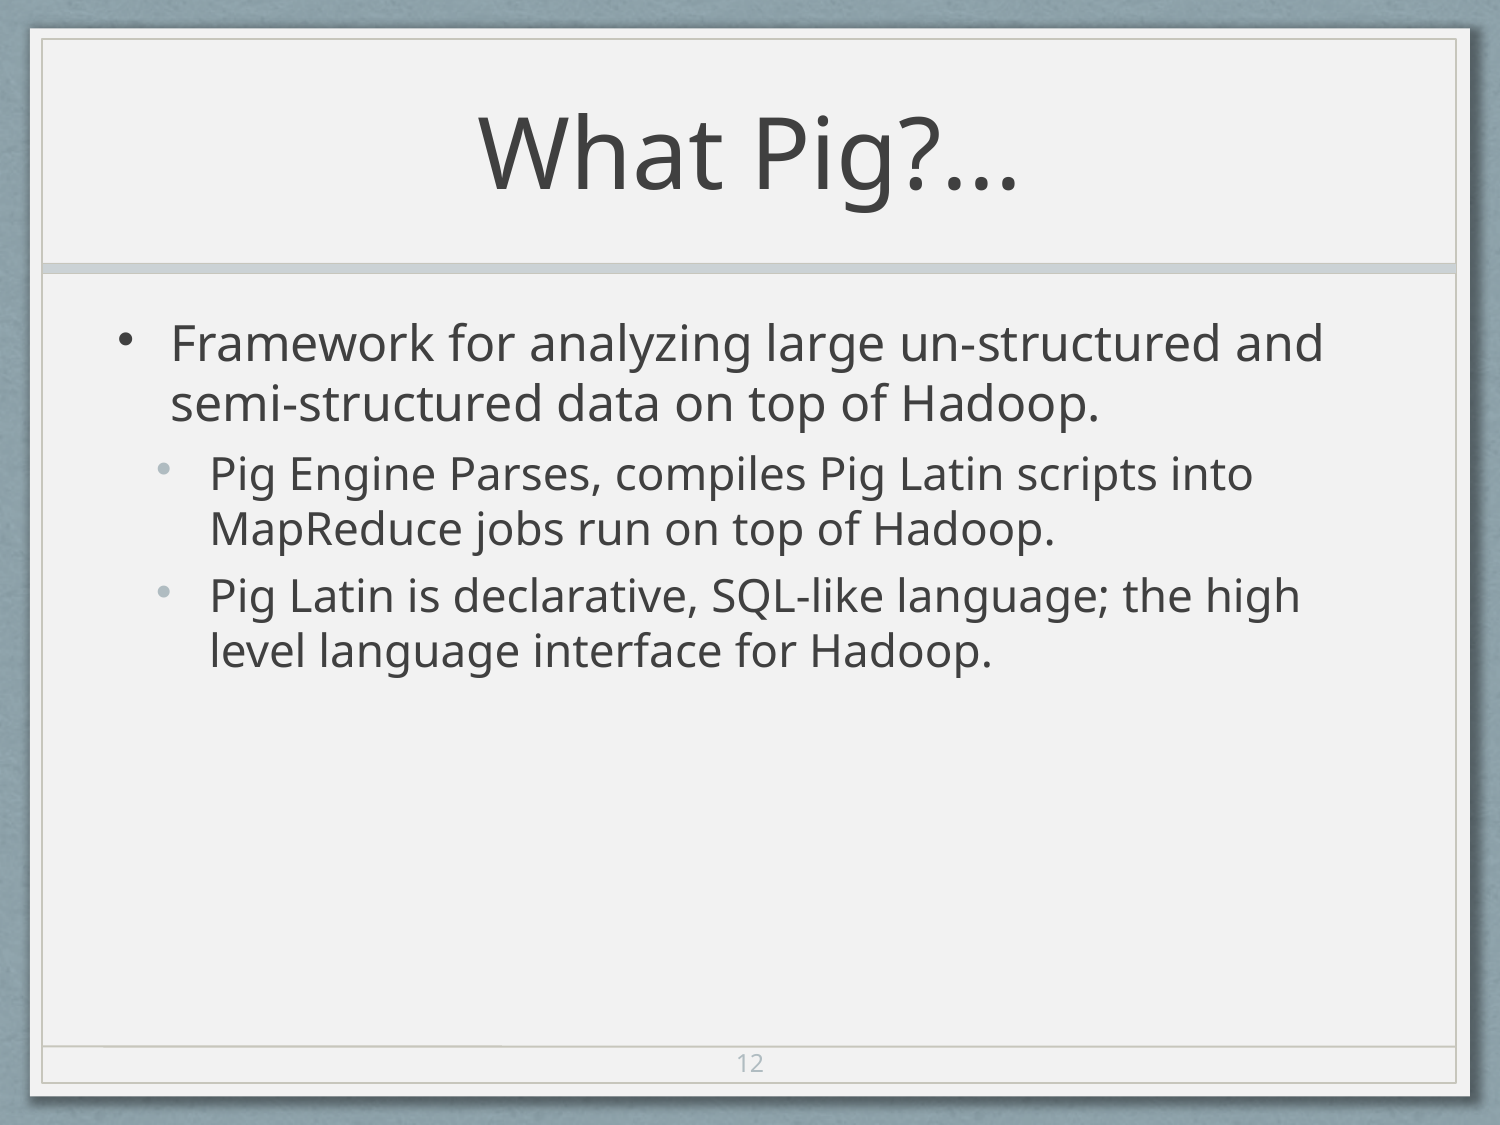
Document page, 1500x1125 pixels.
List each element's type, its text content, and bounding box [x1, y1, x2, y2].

title What Pig?... [147, 40, 1353, 260]
list Framework for analyzing large un-structured and semi-structured data on top of Hadoop. Pig Engine Parses, compiles Pig Latin scripts into MapReduce jobs run on top of Hadoop. Pig Latin is declarative, SQL-like language; the high level language interface for Hadoop. [84, 304, 1403, 871]
slide_number 12 [687, 1042, 813, 1088]
